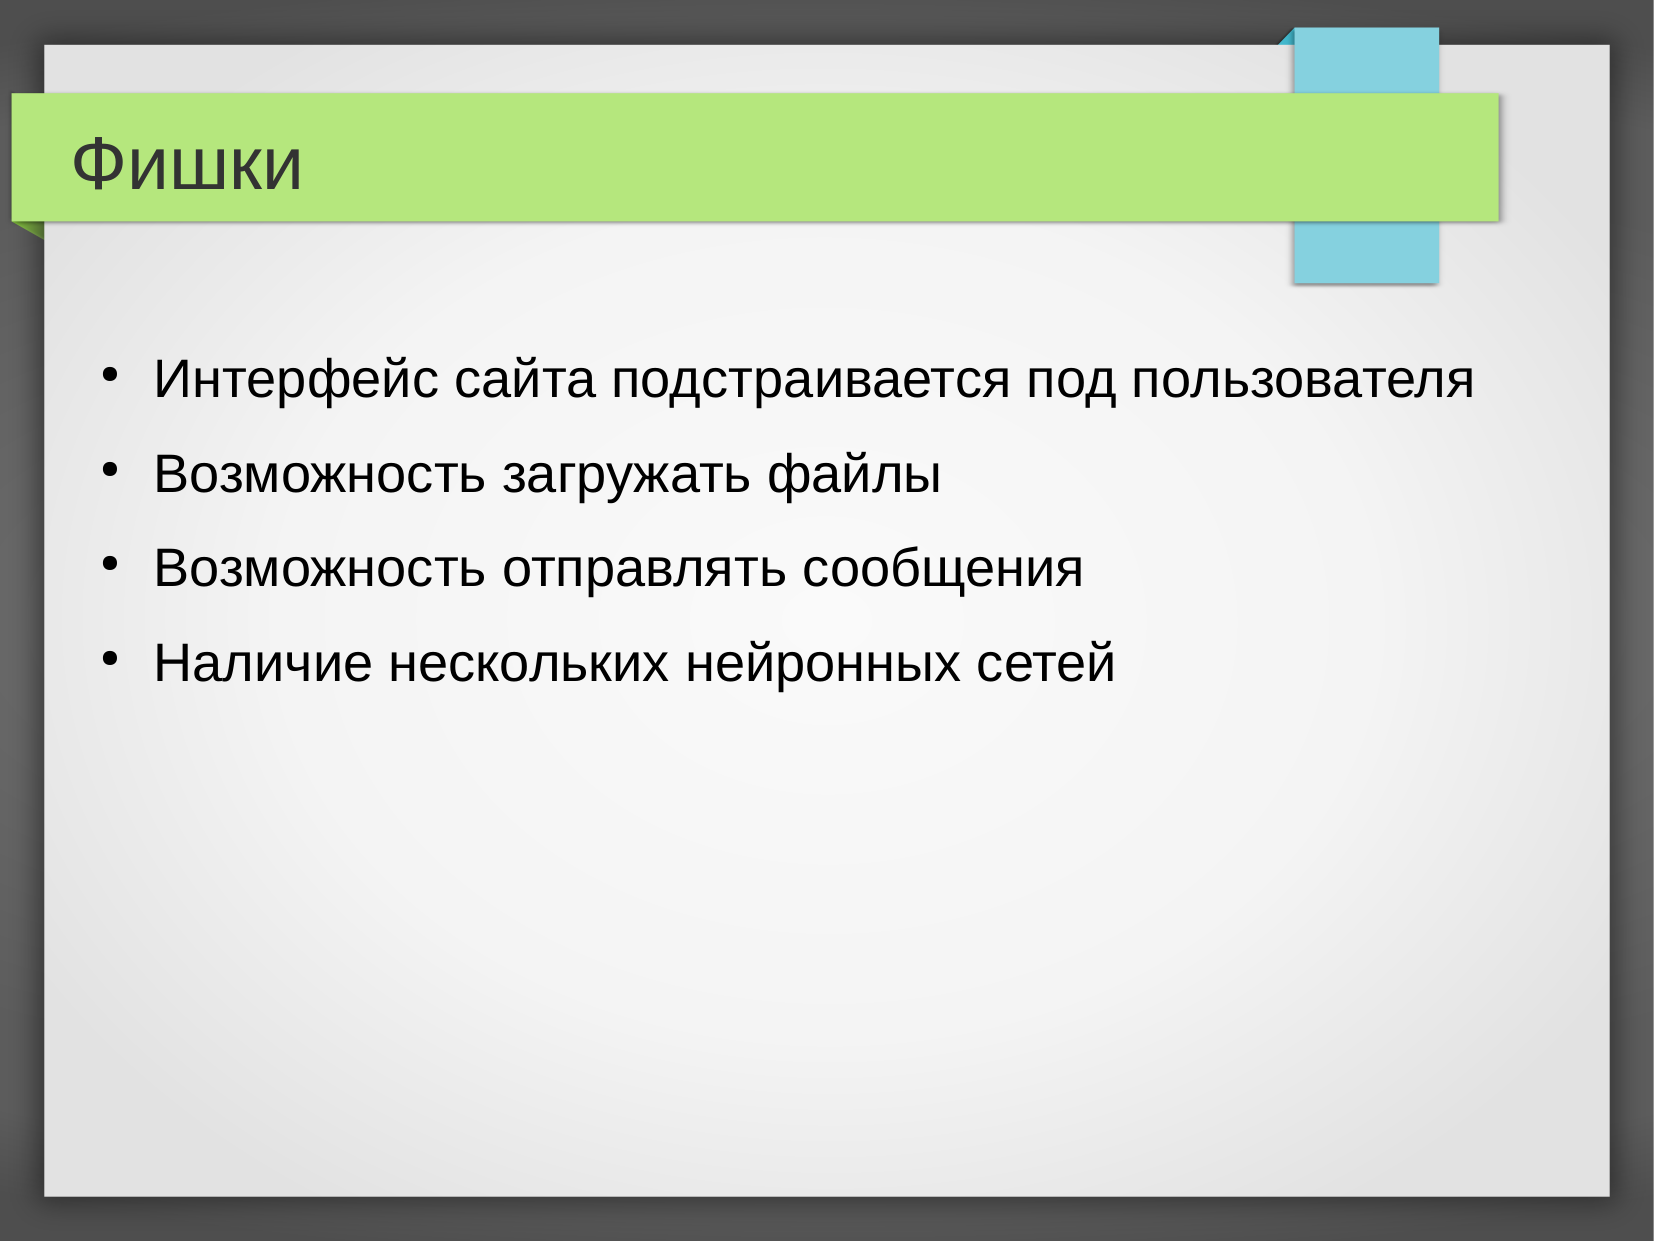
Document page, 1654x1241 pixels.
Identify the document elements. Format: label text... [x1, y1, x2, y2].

list Интерфейс сайта подстраивается под пользователя Возможность загружать файлы Возможность отправлять сообщения Наличие нескольких нейронных сетей [82, 343, 1538, 1063]
picture [0, 0, 1654, 1241]
title Фишки [70, 106, 1229, 213]
